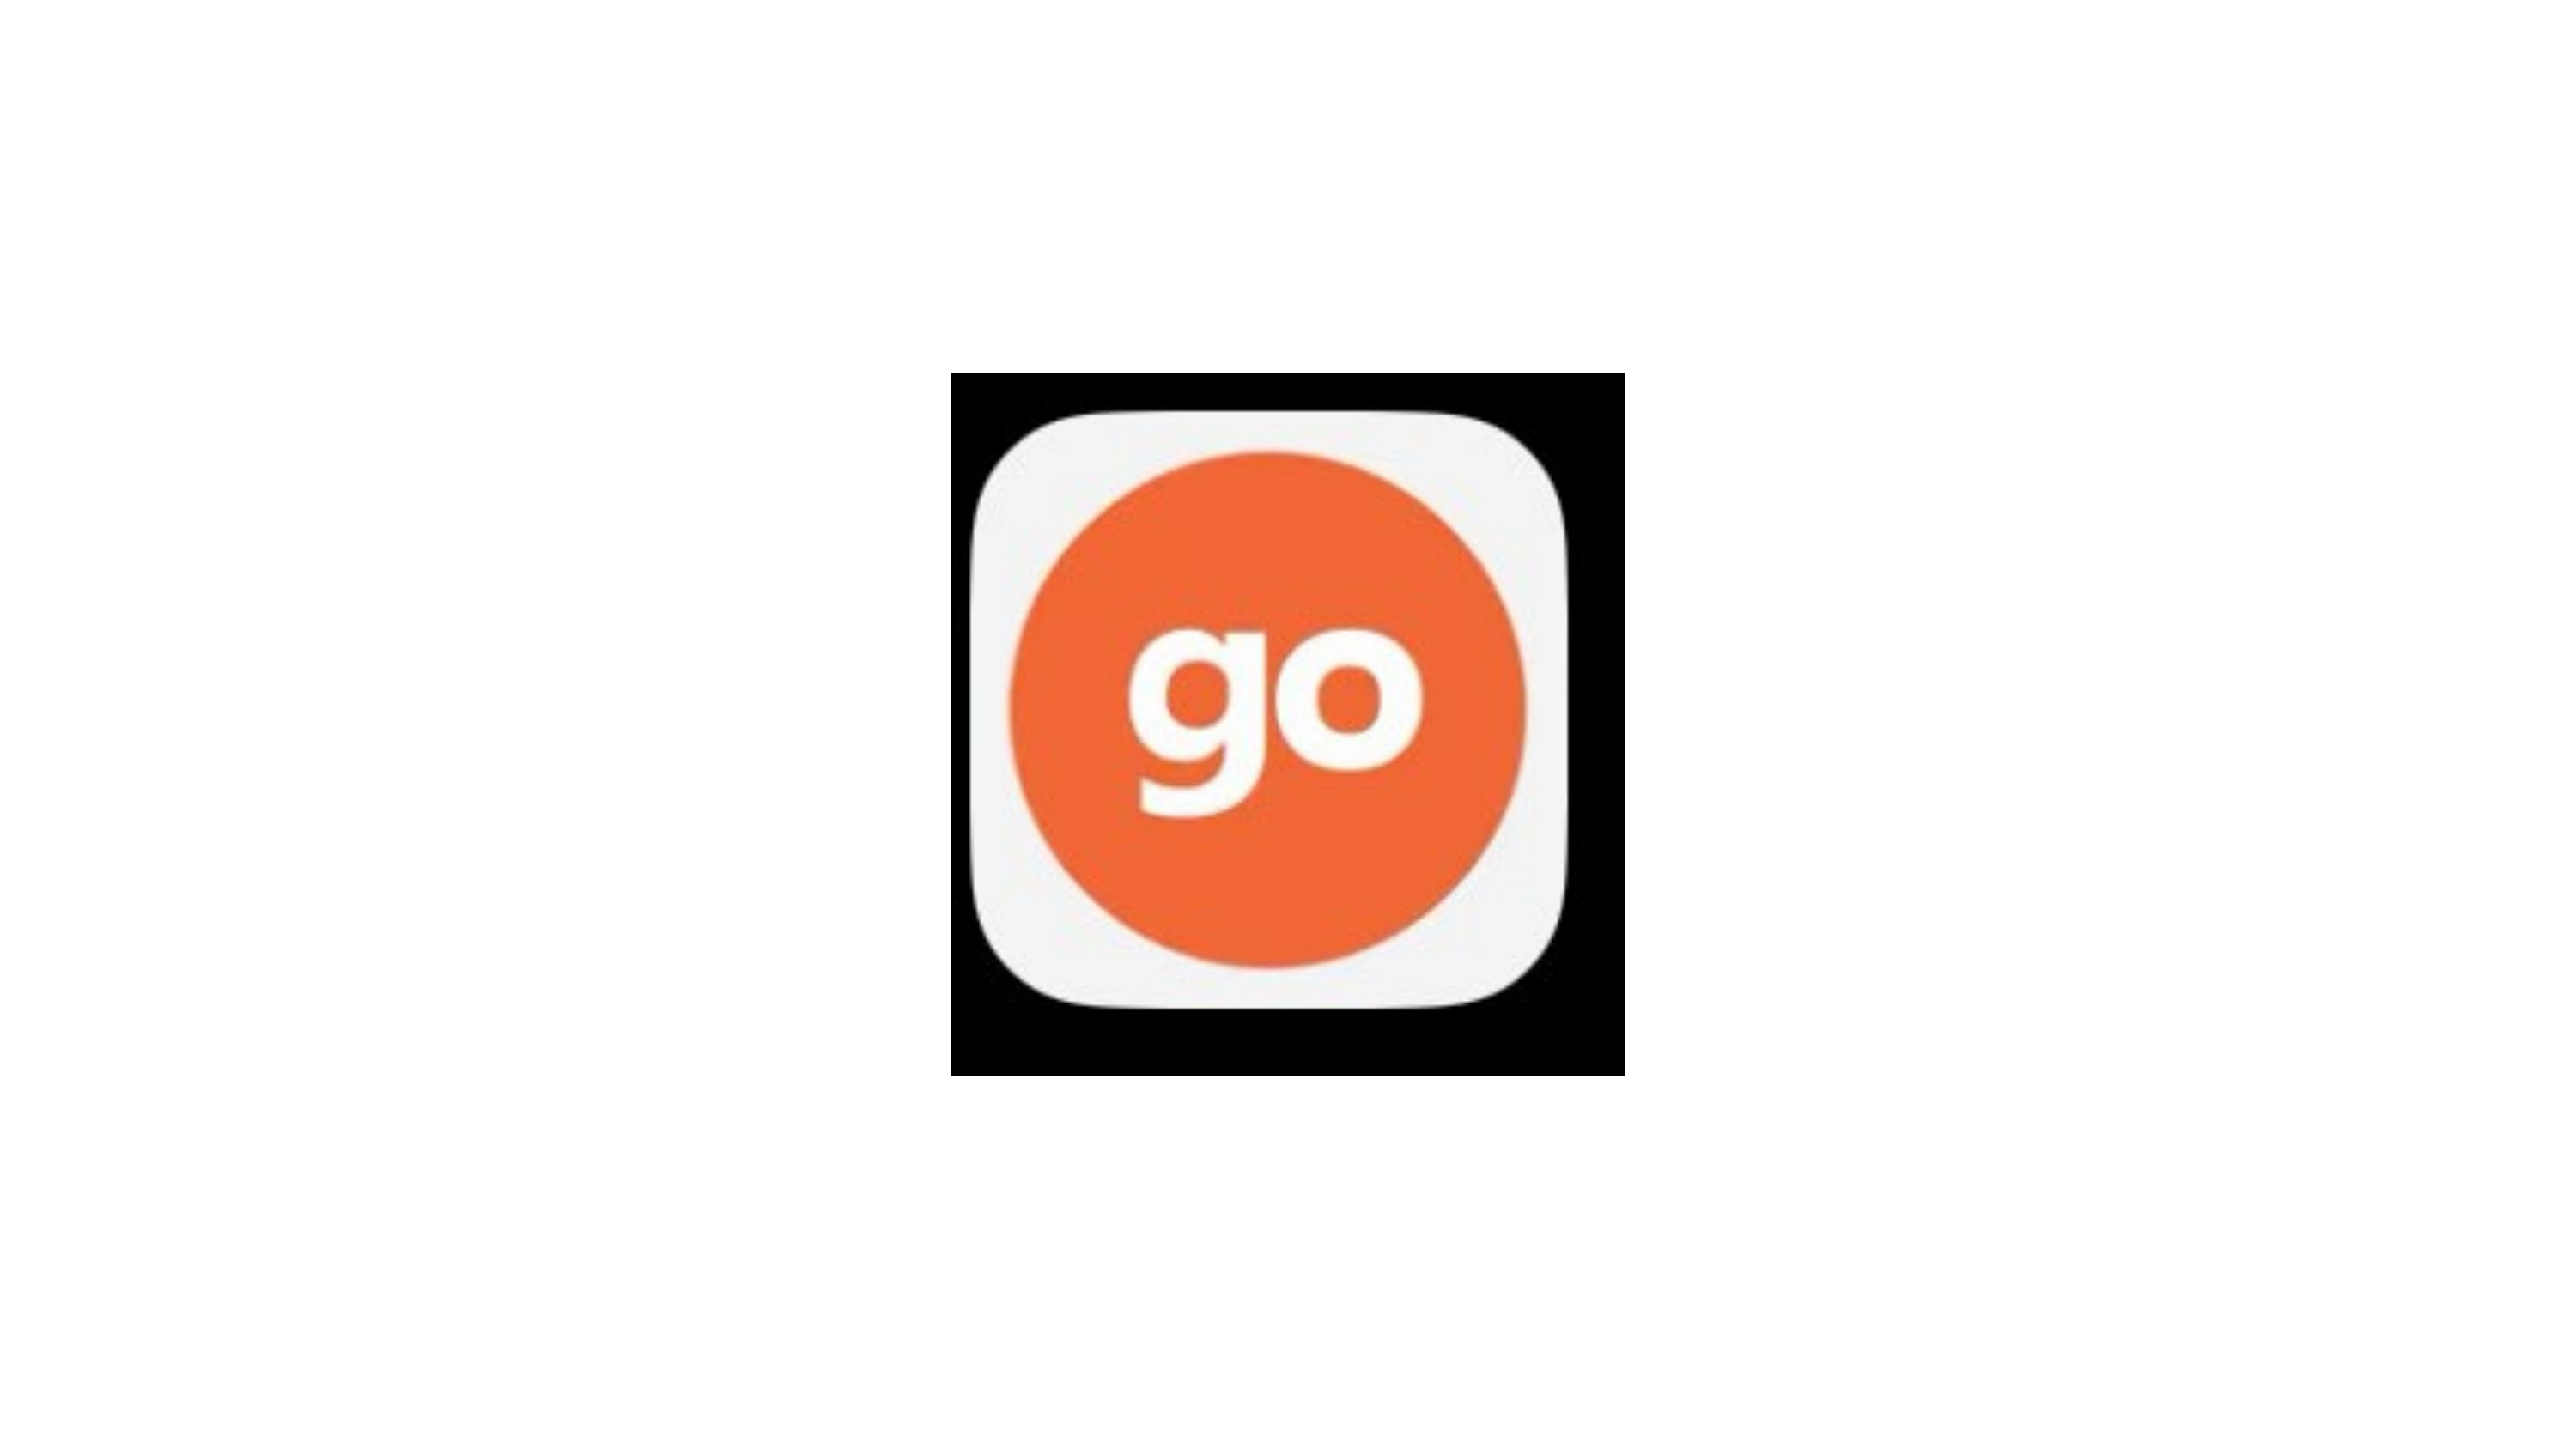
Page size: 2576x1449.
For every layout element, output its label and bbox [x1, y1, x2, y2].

picture [951, 373, 1625, 1076]
